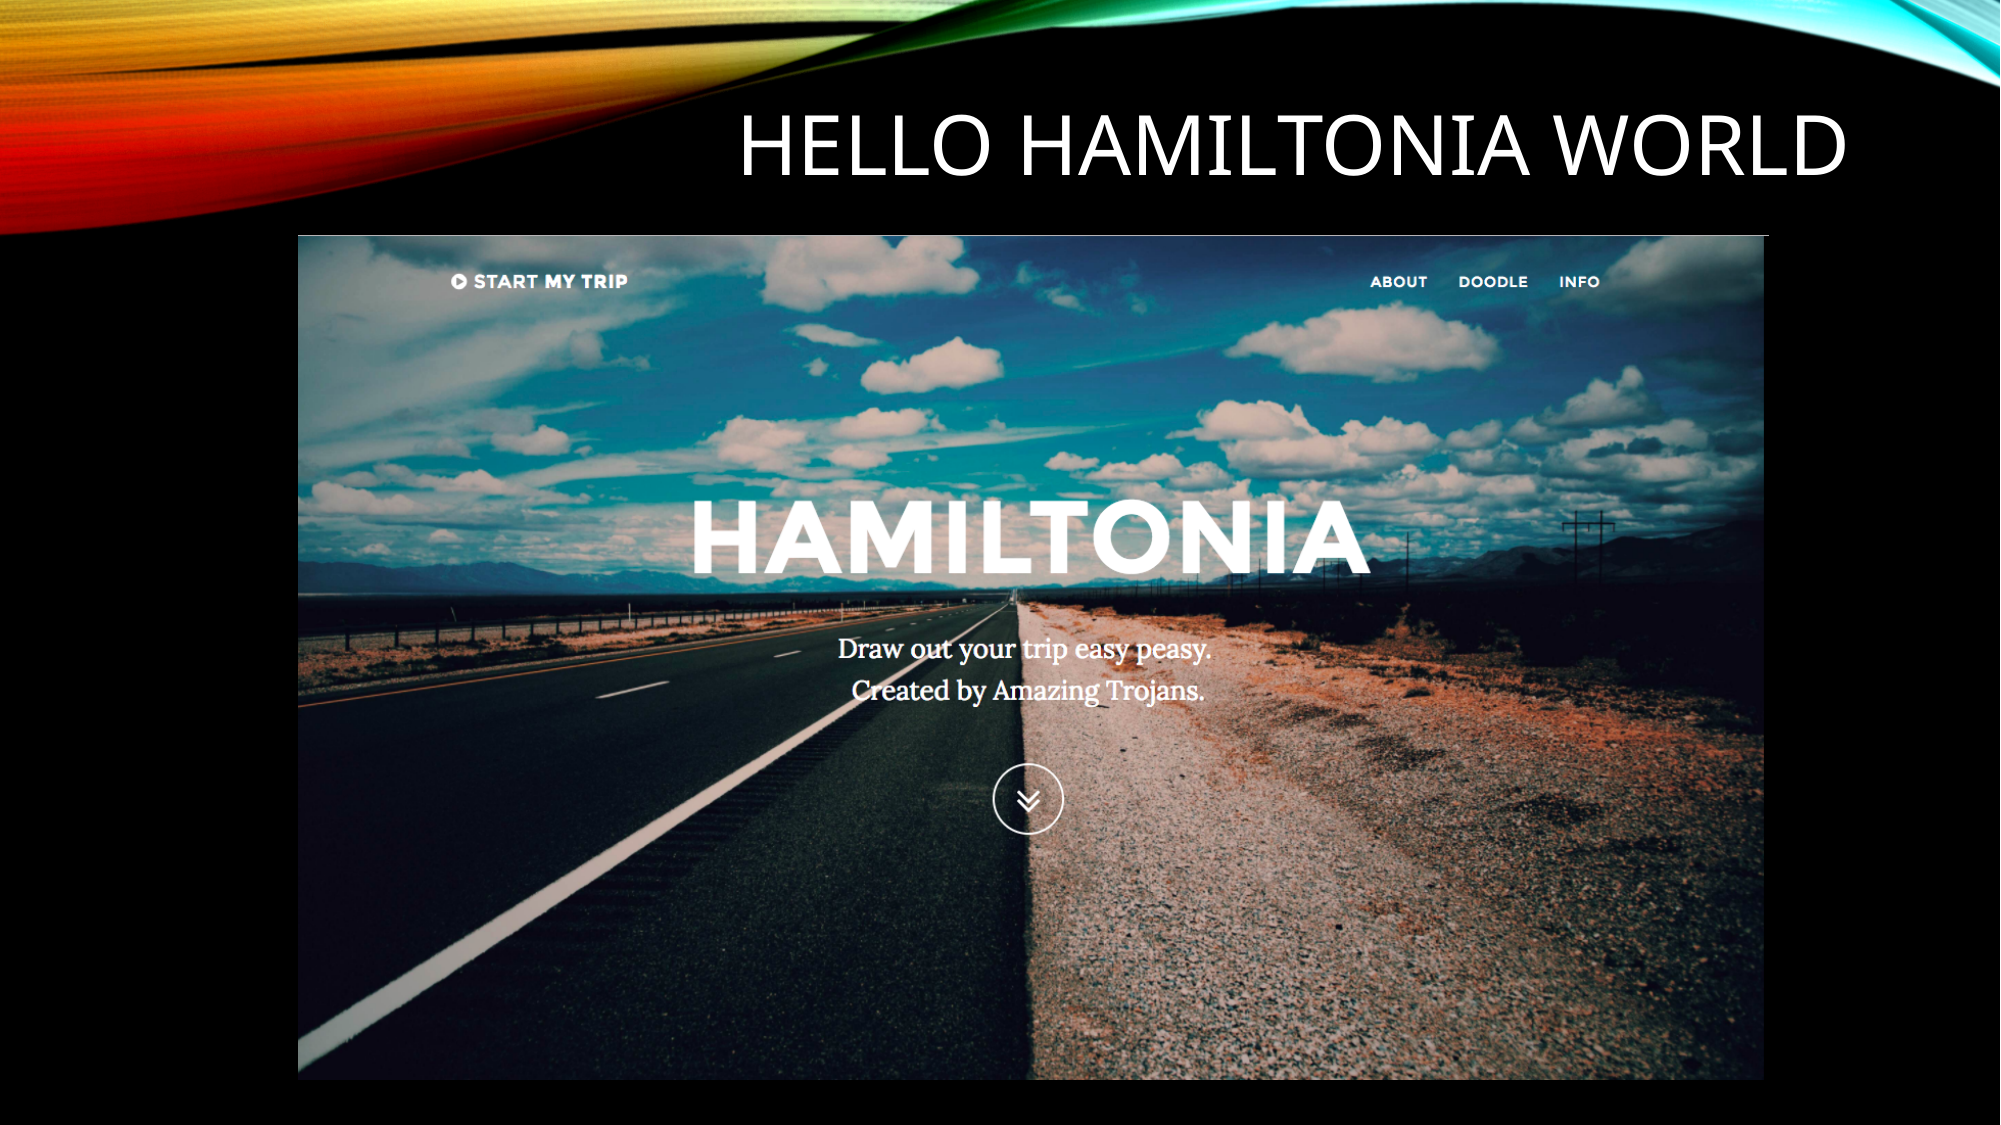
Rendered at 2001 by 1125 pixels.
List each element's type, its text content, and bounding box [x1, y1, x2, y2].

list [298, 234, 1769, 1080]
title Hello hamiltonia world [453, 42, 1866, 255]
picture [0, 0, 2000, 237]
